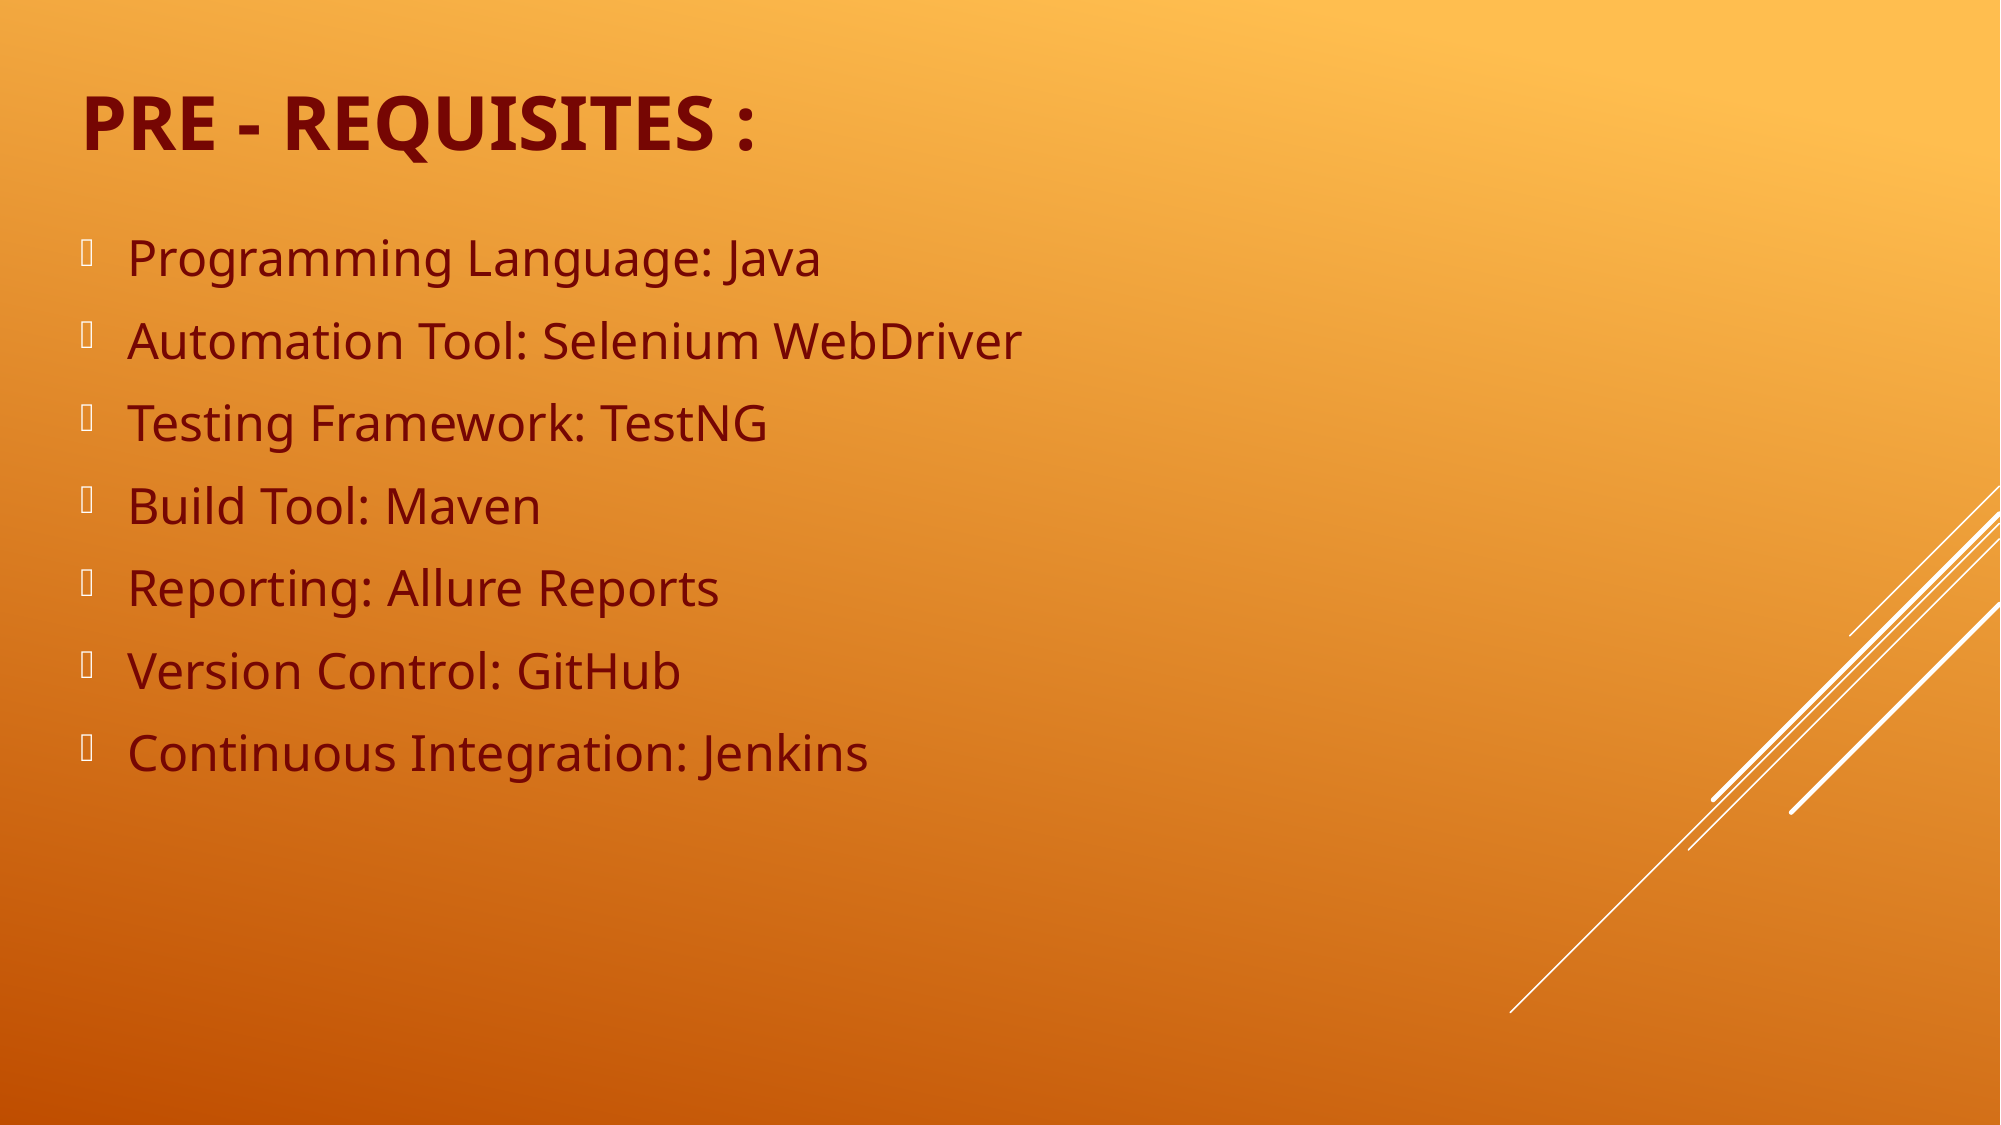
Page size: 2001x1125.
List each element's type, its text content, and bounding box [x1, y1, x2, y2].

list Programming Language: Java Automation Tool: Selenium WebDriver Testing Framework: TestNG Build Tool: Maven Reporting: Allure Reports Version Control: GitHub Continuous Integration: Jenkins [65, 165, 1466, 926]
title Pre - Requisites : [65, 42, 1466, 165]
